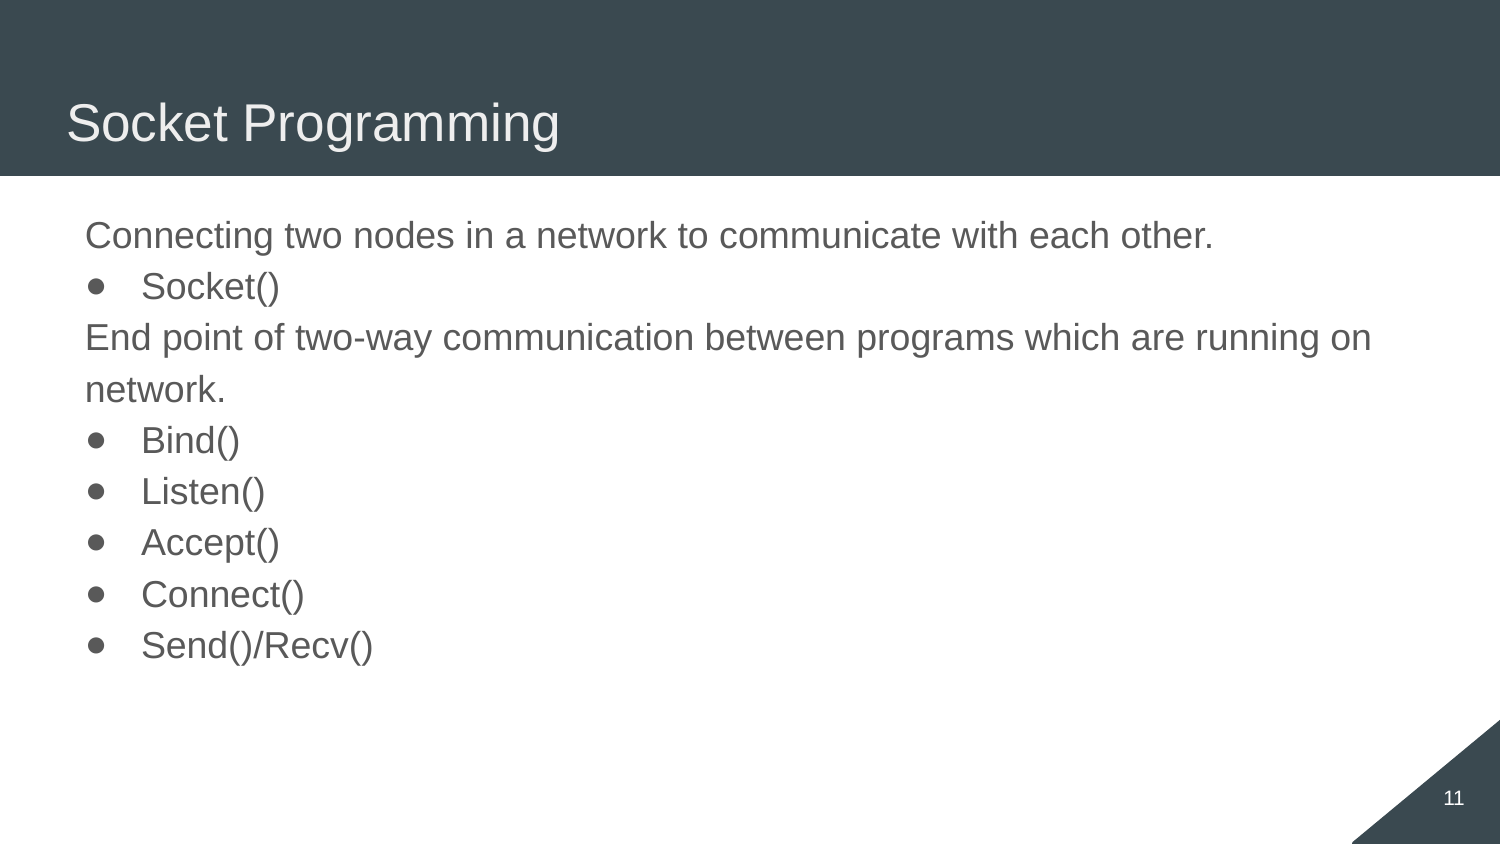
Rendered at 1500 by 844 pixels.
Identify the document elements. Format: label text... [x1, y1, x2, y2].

list Connecting two nodes in a network to communicate with each other. Socket() End point of two-way communication between programs which are running on network. Bind() Listen() Accept() Connect() Send()/Recv() [51, 189, 1449, 750]
slide_number 11 [1389, 764, 1480, 830]
title Socket Programming [51, 72, 1449, 167]
